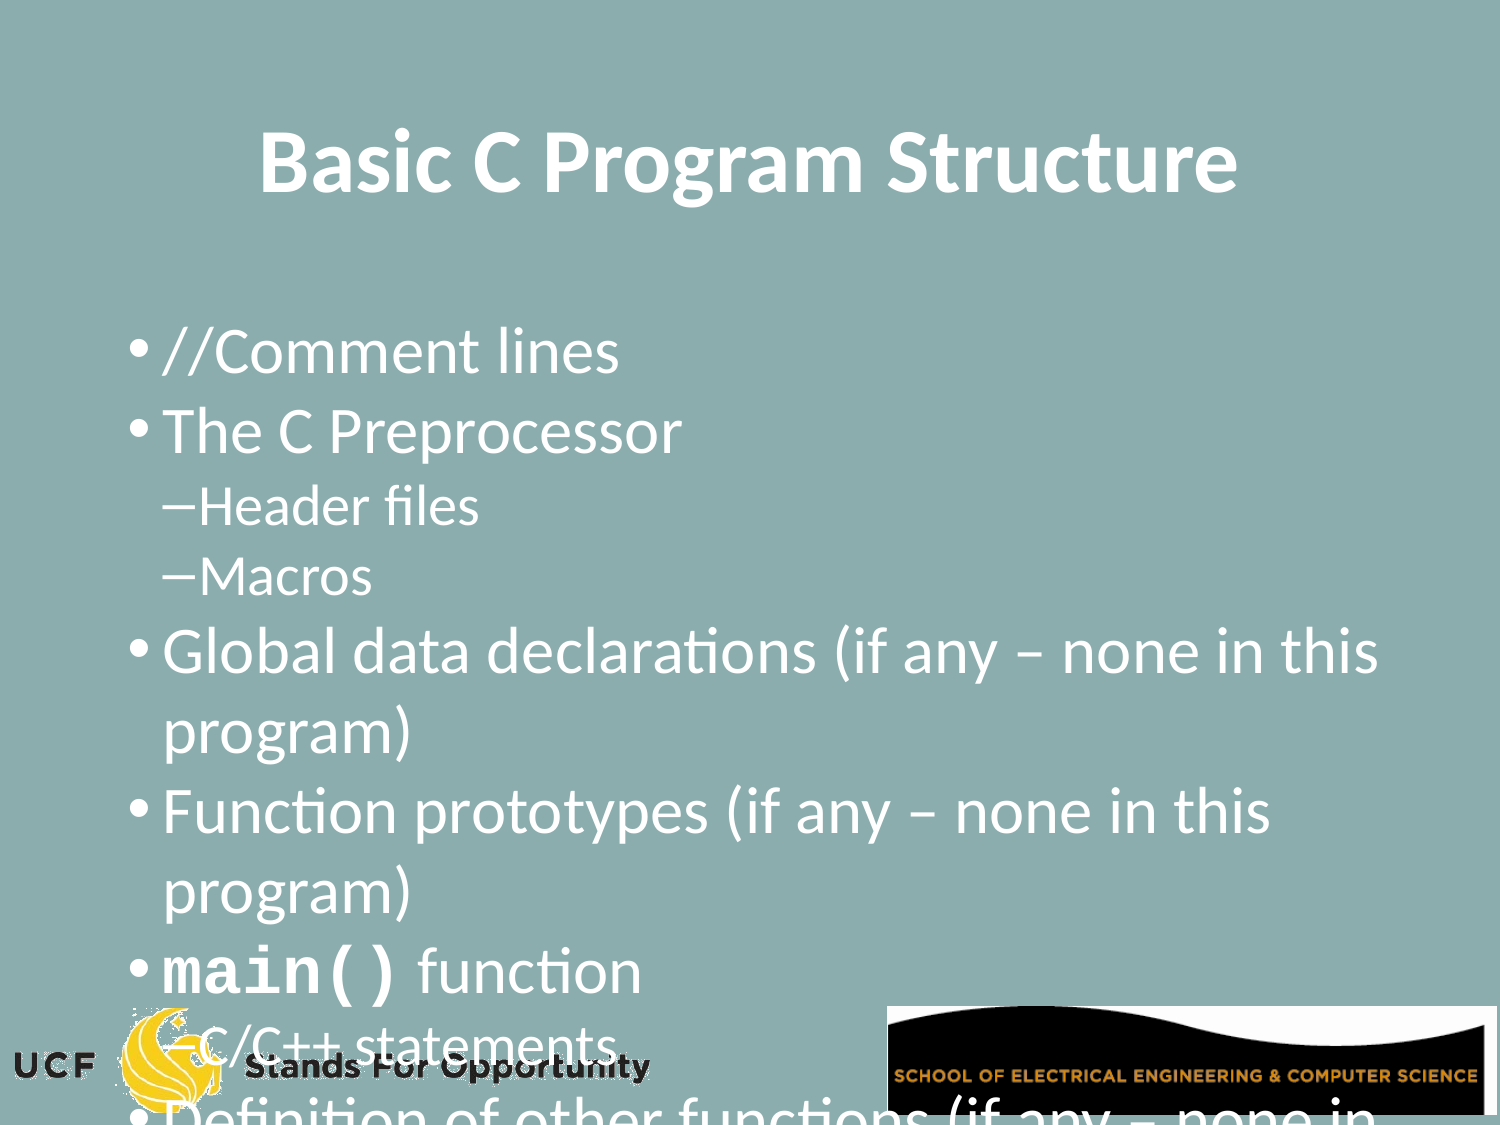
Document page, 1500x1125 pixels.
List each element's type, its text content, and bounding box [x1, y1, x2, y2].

text_box Basic C Program Structure [112, 62, 1388, 250]
picture [15, 1008, 650, 1113]
text_box //Comment lines The C Preprocessor Header files Macros Global data declarations (if any – none in this program) Function prototypes (if any – none in this program) main() function C/C++ statements Definition of other functions (if any – none in this program) [112, 299, 1400, 1038]
picture [887, 1006, 1497, 1115]
